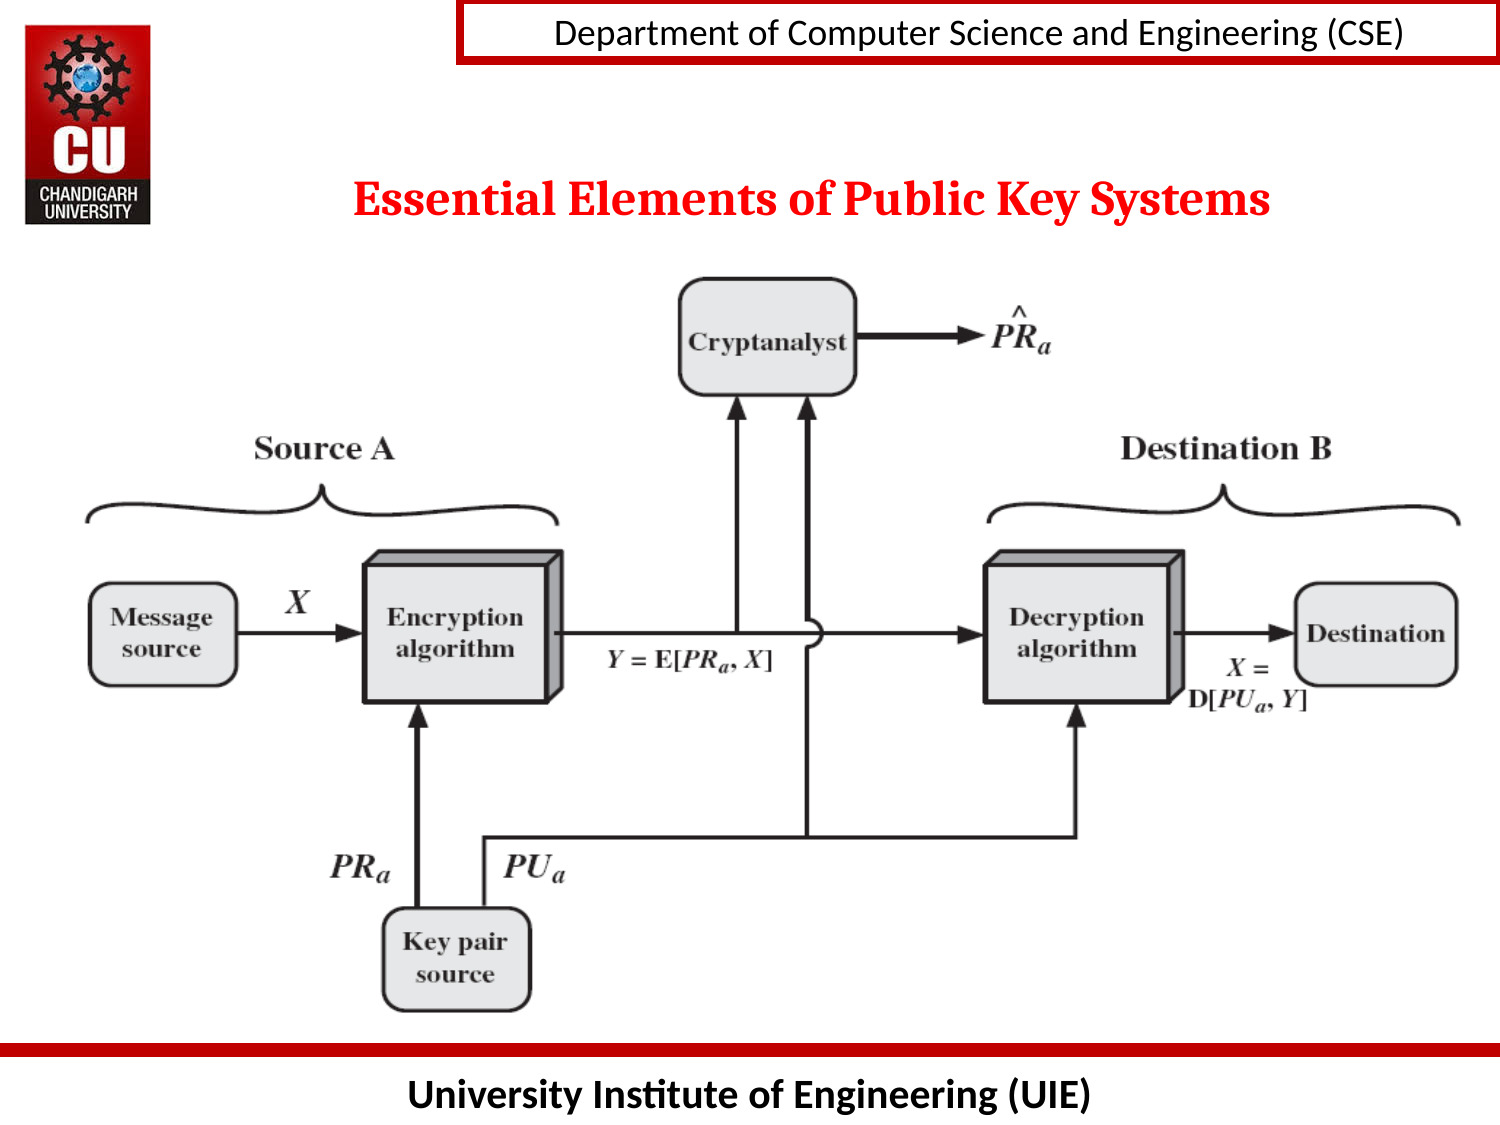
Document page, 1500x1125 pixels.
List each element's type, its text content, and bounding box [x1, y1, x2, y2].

picture [37, 262, 1485, 1026]
title Essential Elements of Public Key Systems [162, 174, 1463, 260]
picture [24, 24, 151, 225]
